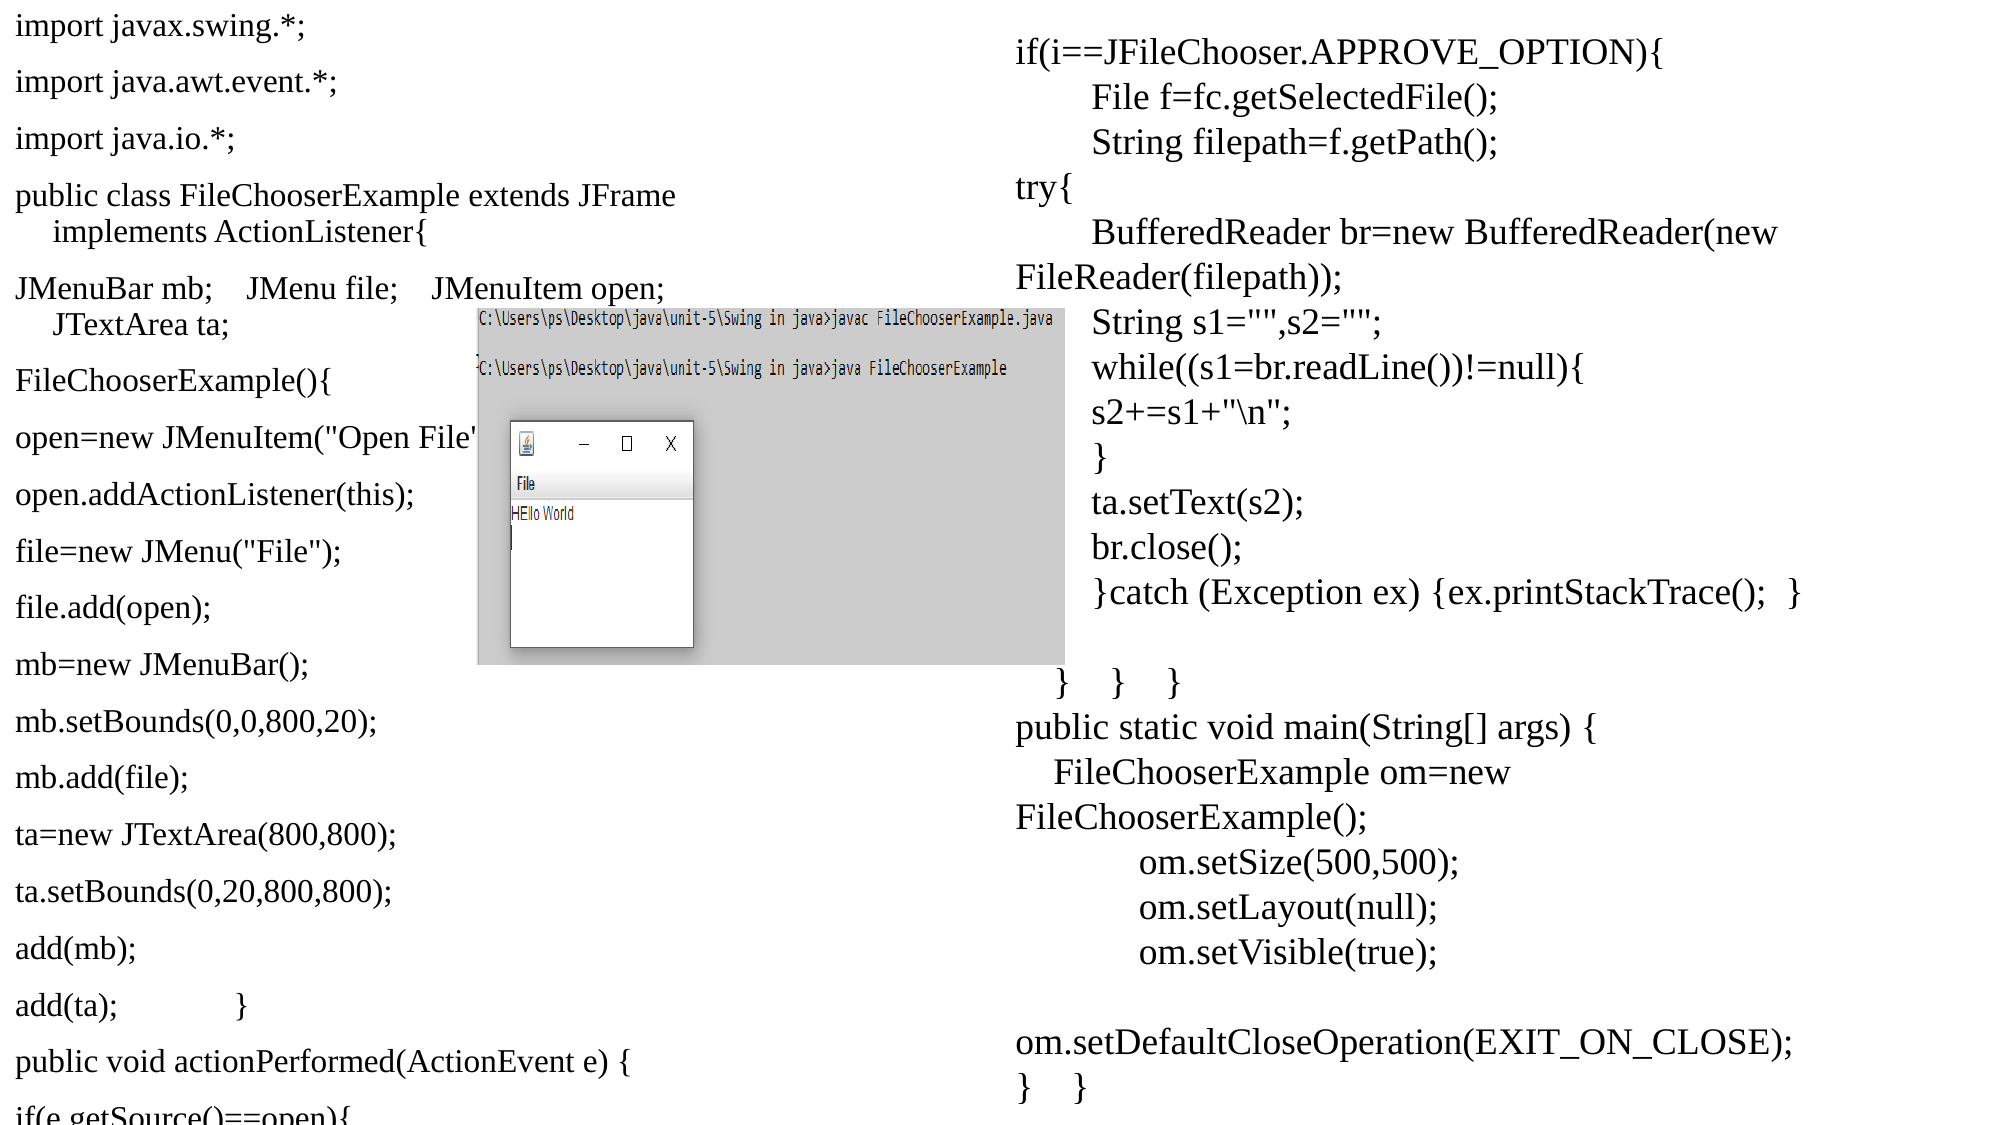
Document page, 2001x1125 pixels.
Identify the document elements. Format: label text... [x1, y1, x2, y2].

picture [476, 308, 1065, 665]
text_box if(i==JFileChooser.APPROVE_OPTION){ File f=fc.getSelectedFile(); String filepath=f.getPath(); try{ BufferedReader br=new BufferedReader(new FileReader(filepath)); String s1="",s2=""; while((s1=br.readLine())!=null){ s2+=s1+"\n"; } ta.setText(s2); br.close(); }catch (Exception ex) {ex.printStackTrace(); } } } } public static void main(String[] args) { FileChooserExample om=new FileChooserExample(); om.setSize(500,500); om.setLayout(null); om.setVisible(true); om.setDefaultCloseOperation(EXIT_ON_CLOSE); } } [1000, 19, 1850, 1125]
list import javax.swing.*; import java.awt.event.*; import java.io.*; public class FileChooserExample extends JFrame implements ActionListener{ JMenuBar mb; JMenu file; JMenuItem open; JTextArea ta; FileChooserExample(){ open=new JMenuItem("Open File"); open.addActionListener(this); file=new JMenu("File"); file.add(open); mb=new JMenuBar(); mb.setBounds(0,0,800,20); mb.add(file); ta=new JTextArea(800,800); ta.setBounds(0,20,800,800); add(mb); add(ta); } public void actionPerformed(ActionEvent e) { if(e.getSource()==open){ JFileChooser fc=new JFileChooser(); int i=fc.showOpenDialog(this); [0, 0, 791, 926]
